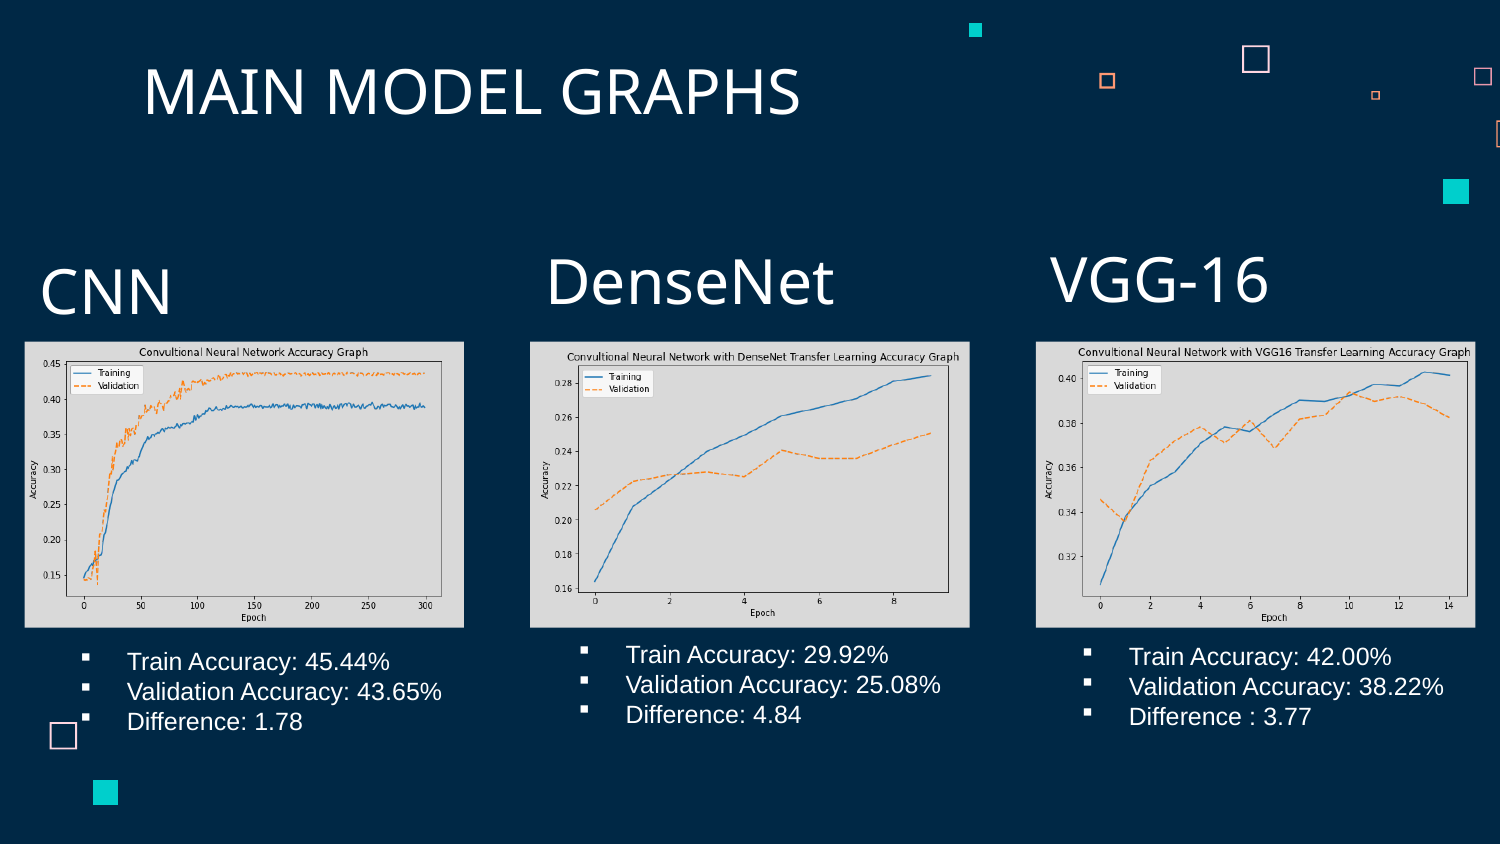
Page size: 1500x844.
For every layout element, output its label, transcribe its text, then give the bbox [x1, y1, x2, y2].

text_box CNN [24, 246, 378, 340]
text_box VGG-16 [1035, 234, 1342, 330]
picture [24, 340, 447, 629]
text_box MAIN MODEL GRAPHS [127, 47, 904, 143]
picture [535, 346, 964, 623]
picture [1038, 341, 1476, 628]
text_box Train Accuracy: 29.92% Validation Accuracy: 25.08% Difference: 4.84 [564, 630, 1067, 736]
text_box Train Accuracy: 42.00% Validation Accuracy: 38.22% Difference : 3.77 [1067, 633, 1500, 738]
text_box DenseNet [530, 237, 945, 333]
text_box [448, 341, 464, 628]
text_box [530, 341, 970, 628]
text_box Train Accuracy: 45.44% Validation Accuracy: 43.65% Difference: 1.78 [65, 638, 828, 743]
